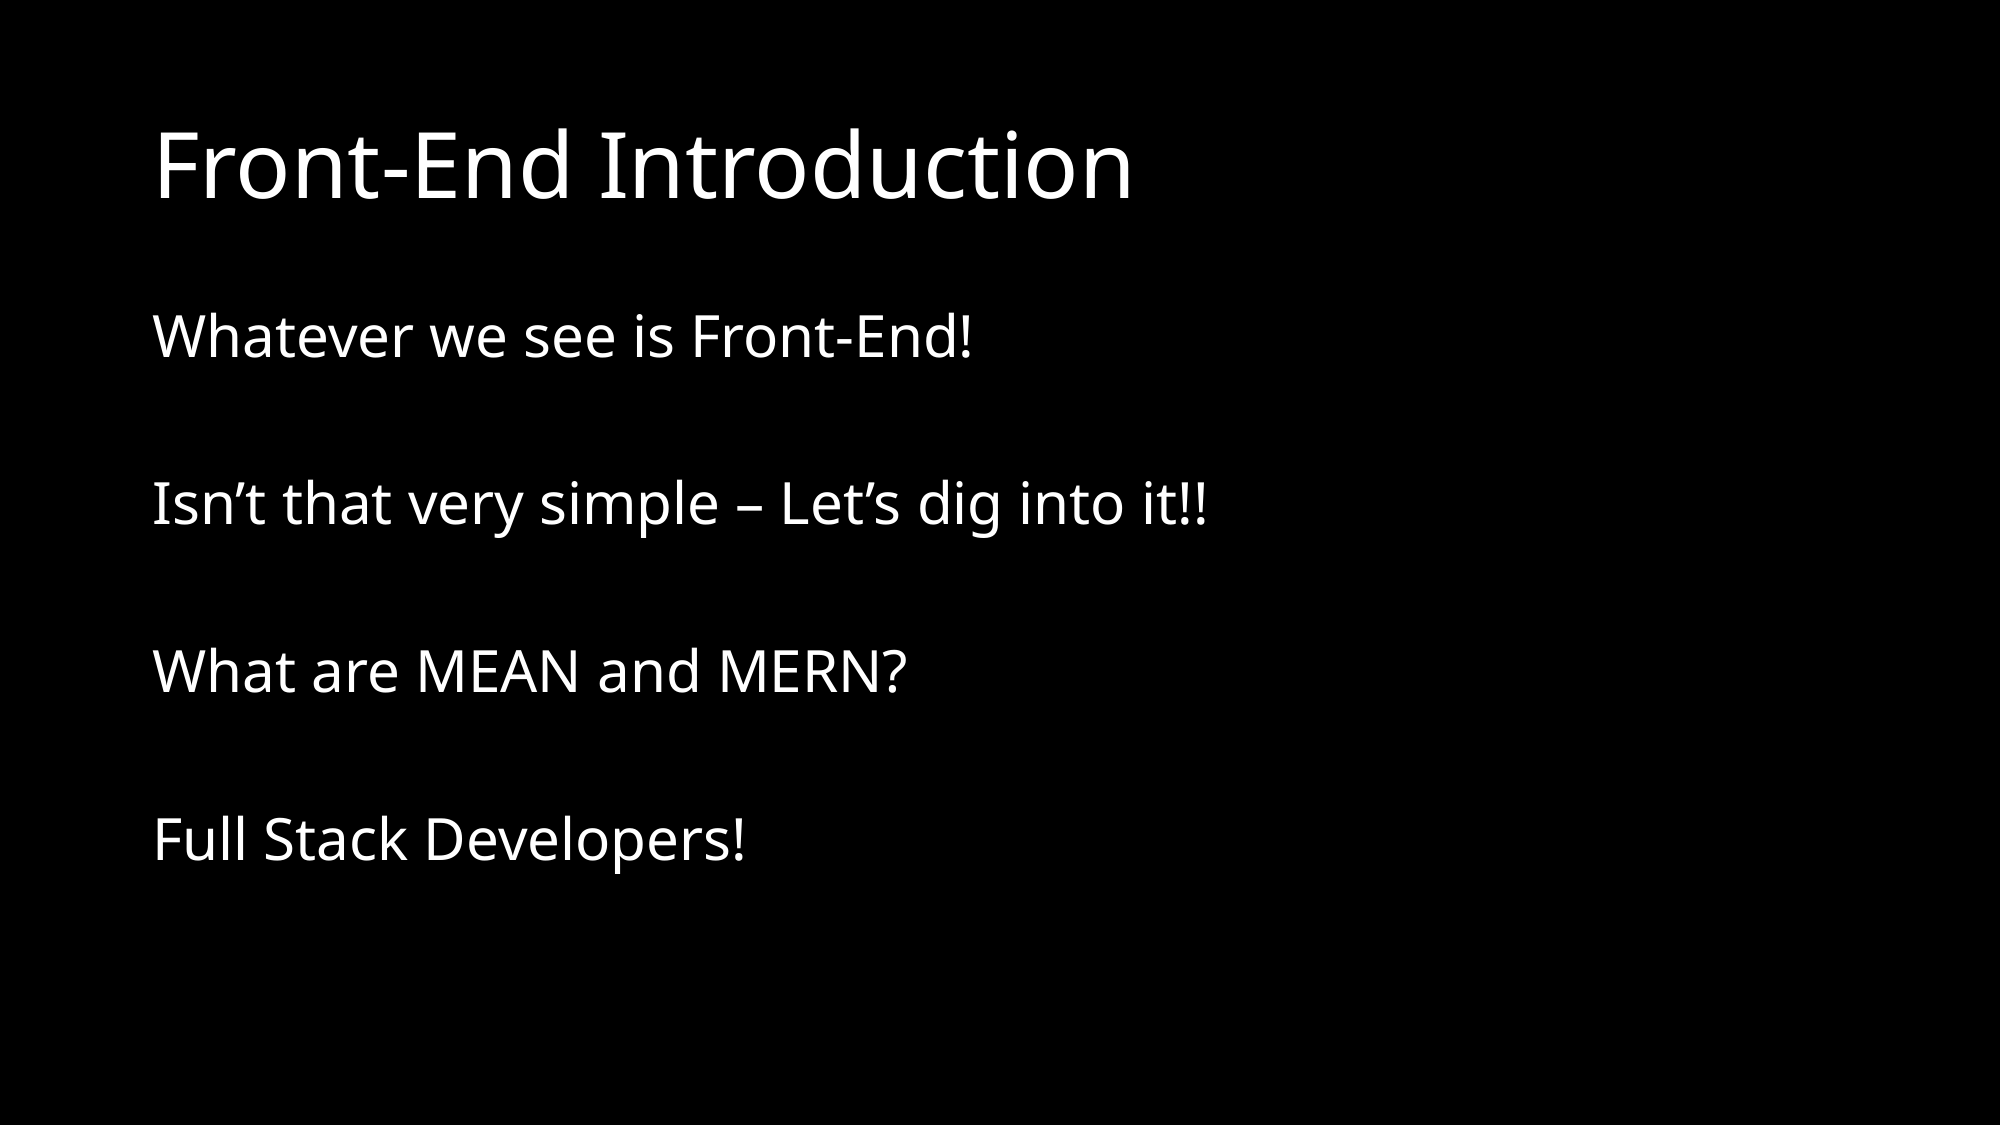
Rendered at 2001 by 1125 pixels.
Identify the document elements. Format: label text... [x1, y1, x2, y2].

title Front-End Introduction [137, 59, 1863, 278]
list Whatever we see is Front-End! Isn’t that very simple – Let’s dig into it!! What are MEAN and MERN? Full Stack Developers! [137, 299, 1863, 1014]
